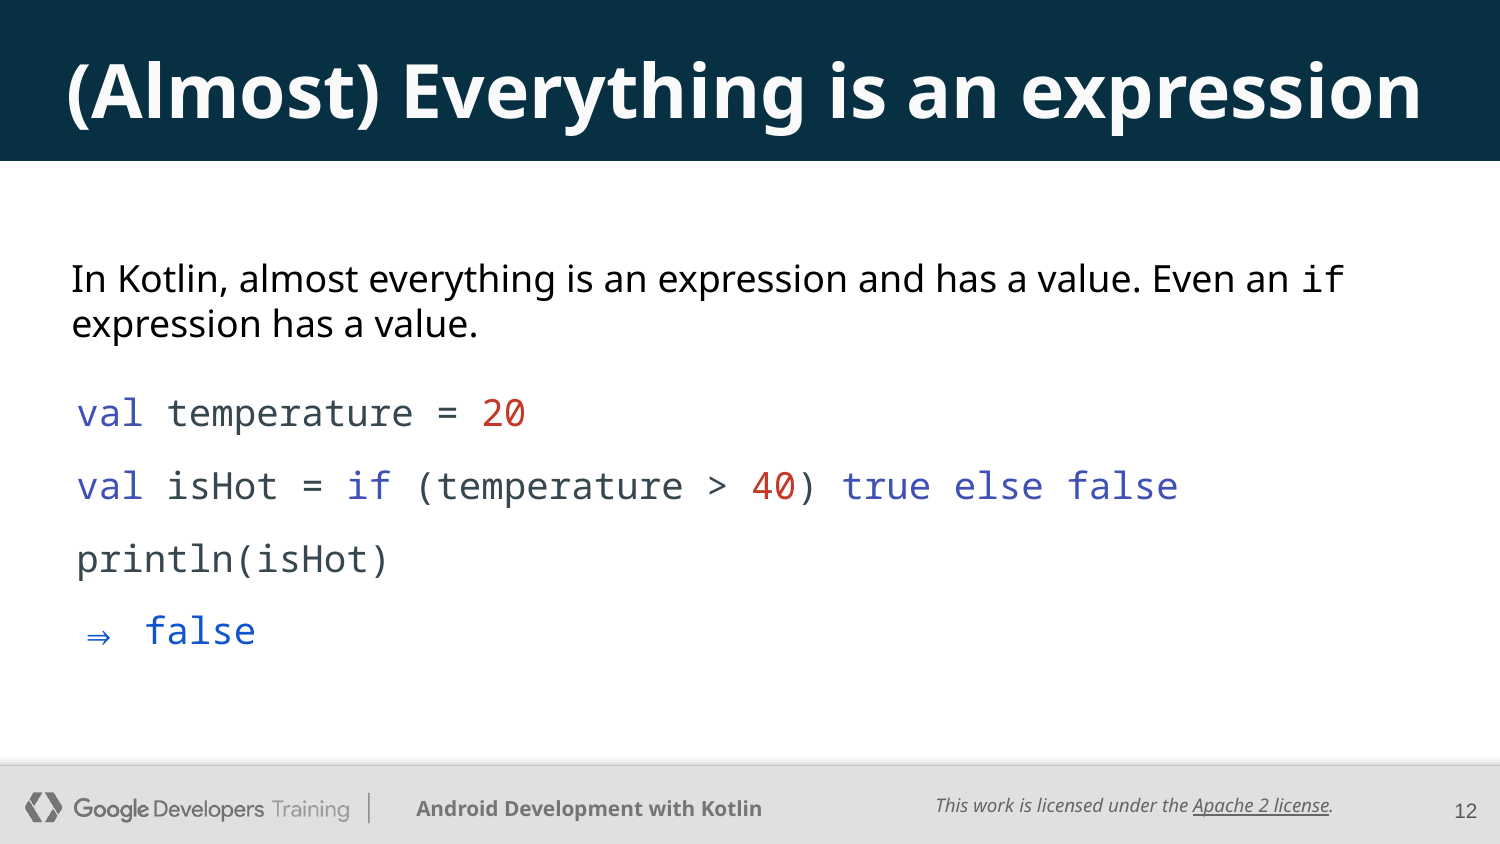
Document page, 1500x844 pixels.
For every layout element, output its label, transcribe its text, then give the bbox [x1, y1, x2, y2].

title (Almost) Everything is an expression [51, 28, 1449, 122]
picture [0, 161, 1500, 844]
text_box In Kotlin, almost everything is an expression and has a value. Even an if expression has a value. [56, 240, 1444, 353]
slide_number ‹#› [1402, 777, 1493, 842]
text_box val temperature = 20 val isHot = if (temperature > 40) true else false println(isHot) ⇒ false [61, 367, 1286, 588]
